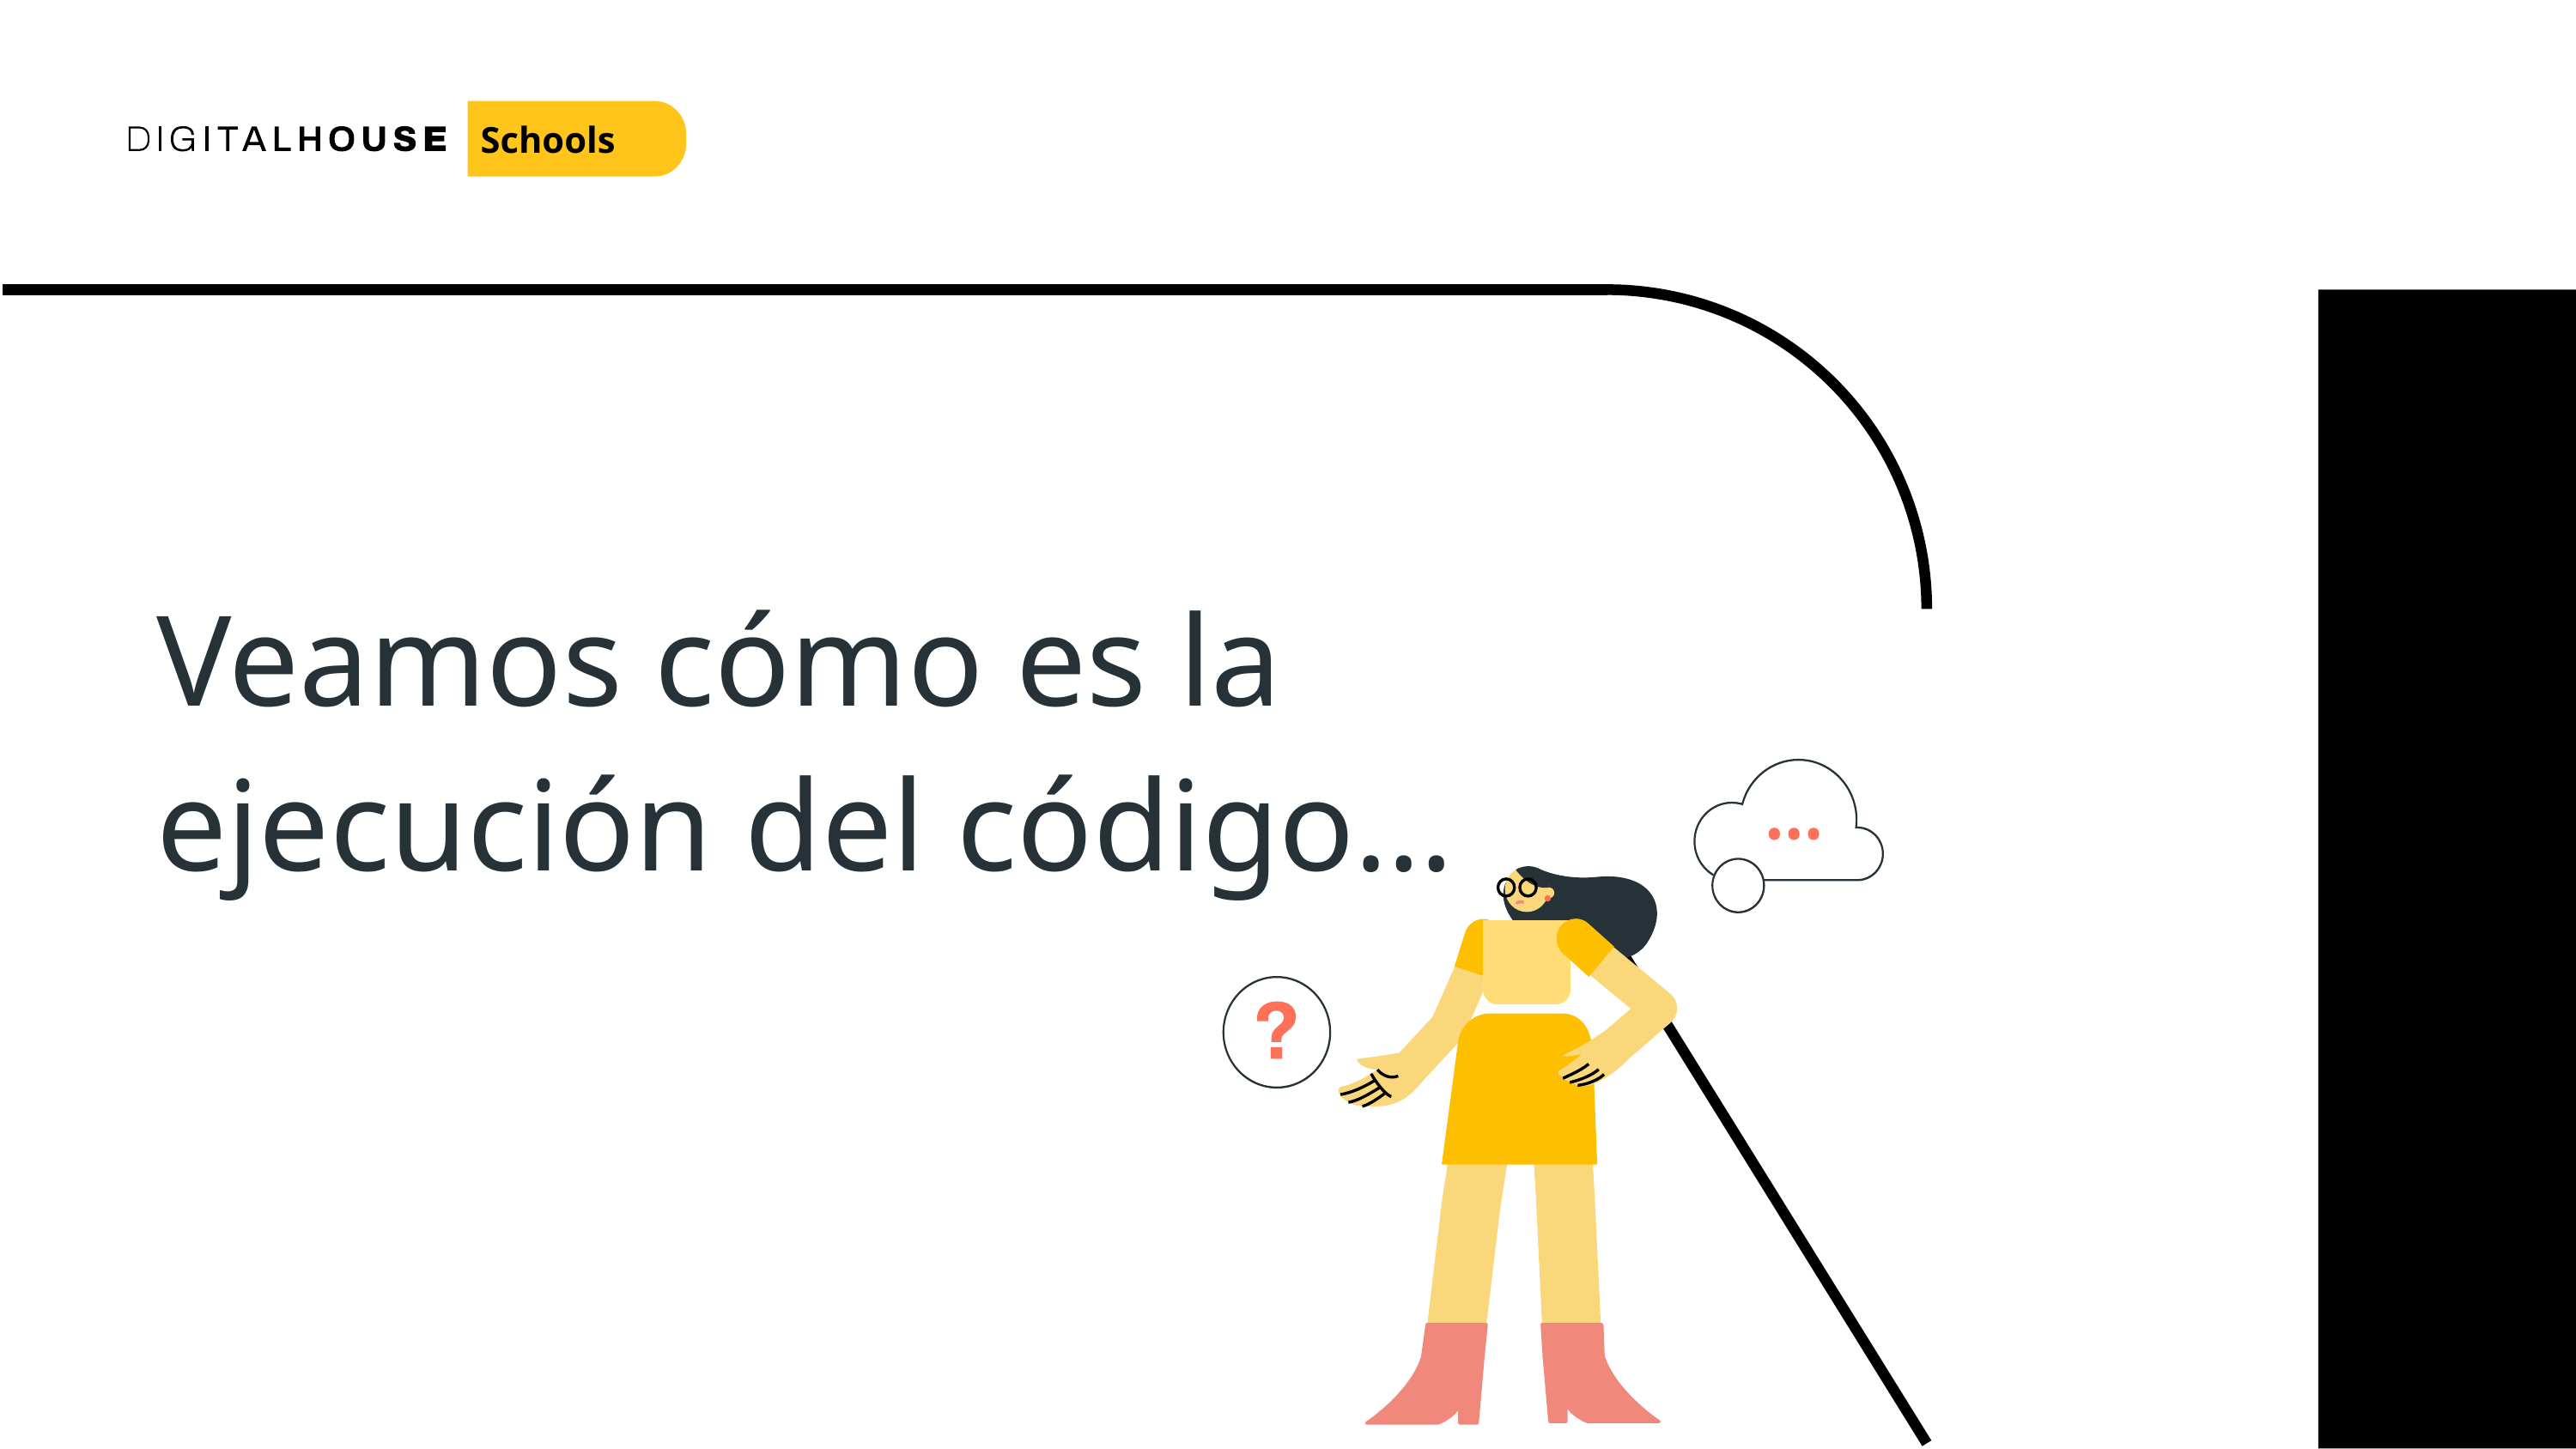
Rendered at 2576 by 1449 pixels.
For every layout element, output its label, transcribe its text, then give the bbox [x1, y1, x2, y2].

text_box [2318, 289, 2576, 1449]
text_box [1607, 289, 1927, 609]
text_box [1222, 758, 1885, 1425]
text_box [128, 100, 687, 177]
text_box Veamos cómo es la ejecución del código… [156, 566, 1485, 897]
